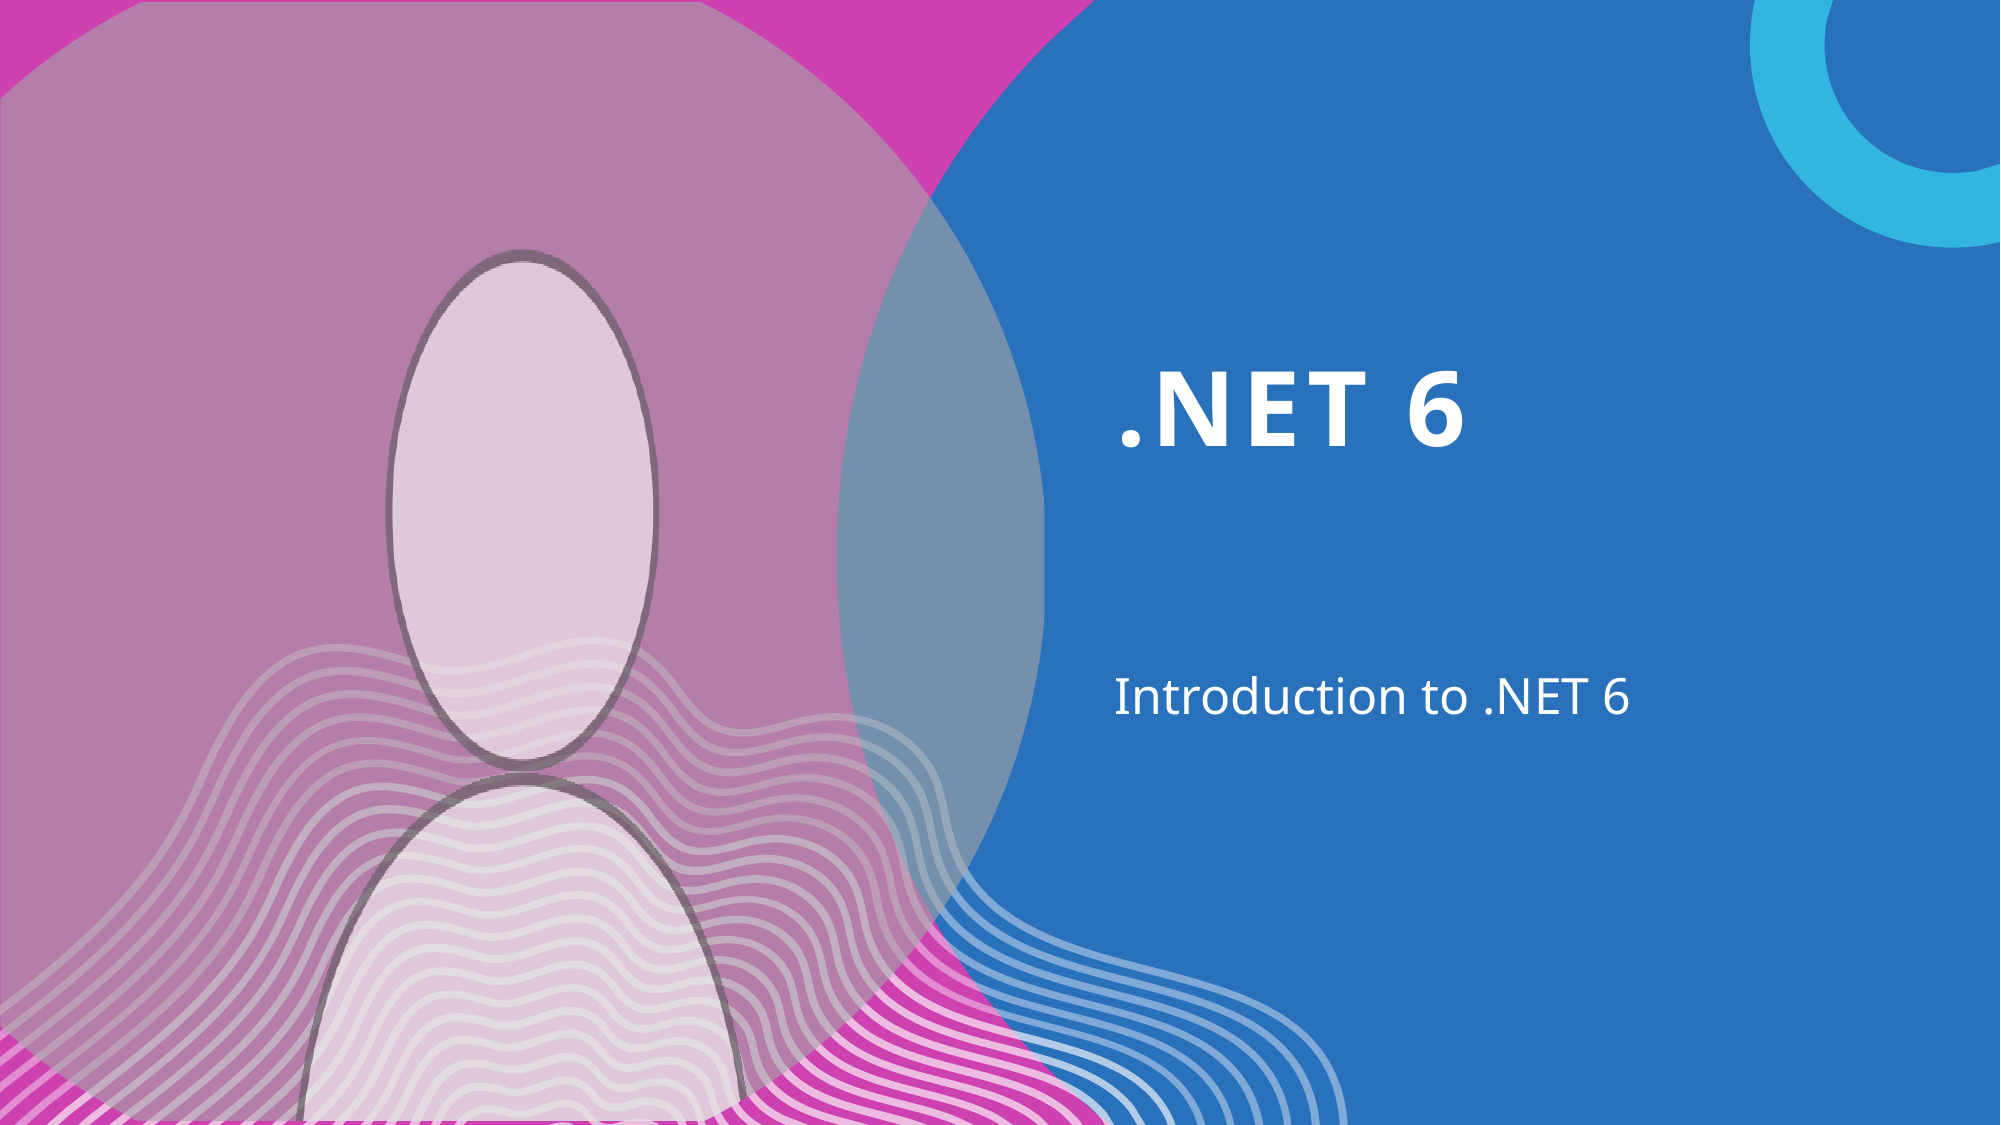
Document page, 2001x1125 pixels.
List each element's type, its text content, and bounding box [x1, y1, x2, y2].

list Introduction to .NET 6 [1114, 656, 1887, 807]
picture [0, 0, 1047, 1125]
title .NET 6 [1116, 334, 1884, 620]
